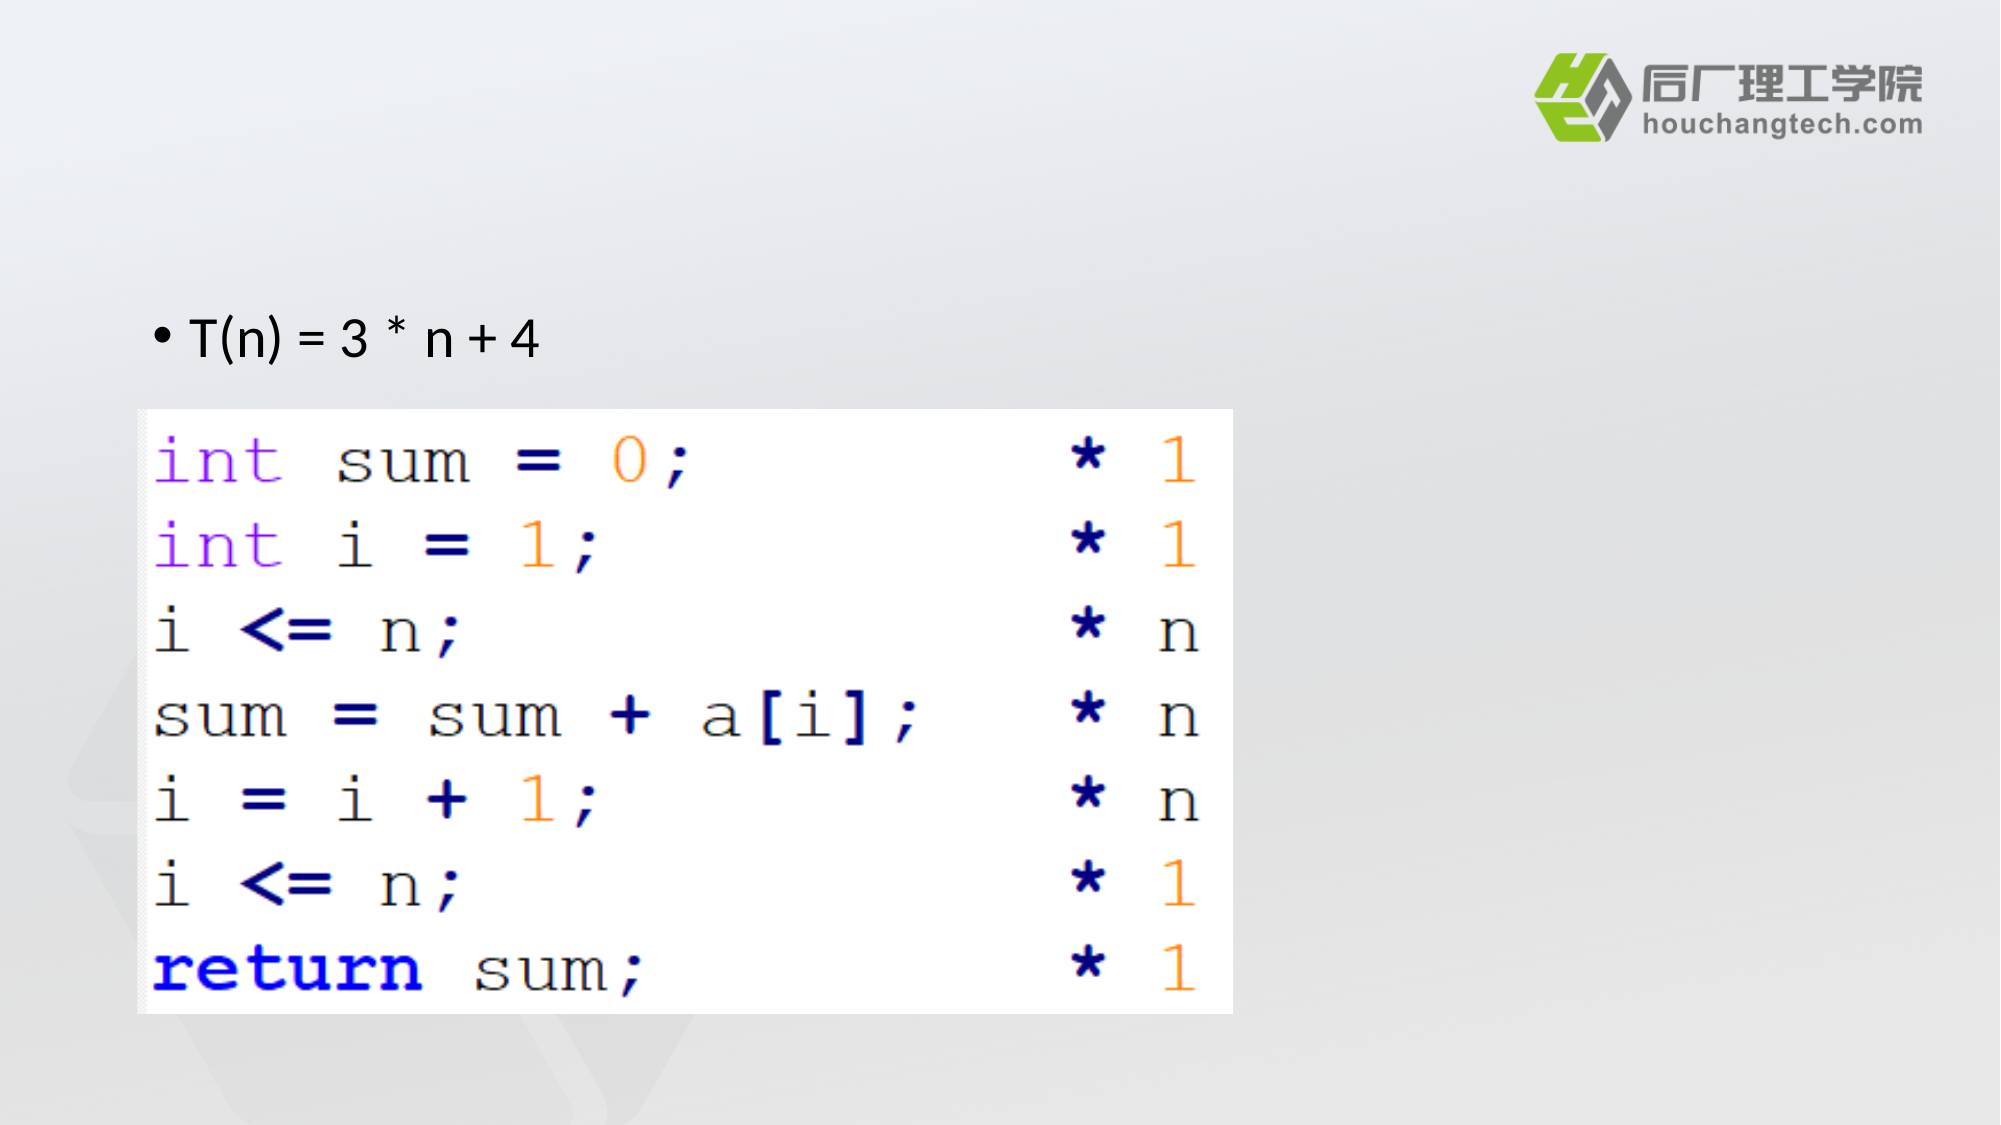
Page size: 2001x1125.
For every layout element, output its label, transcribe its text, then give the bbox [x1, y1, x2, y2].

picture [0, 0, 2000, 1125]
list T(n) = 3 * n + 4 [137, 299, 1863, 1014]
